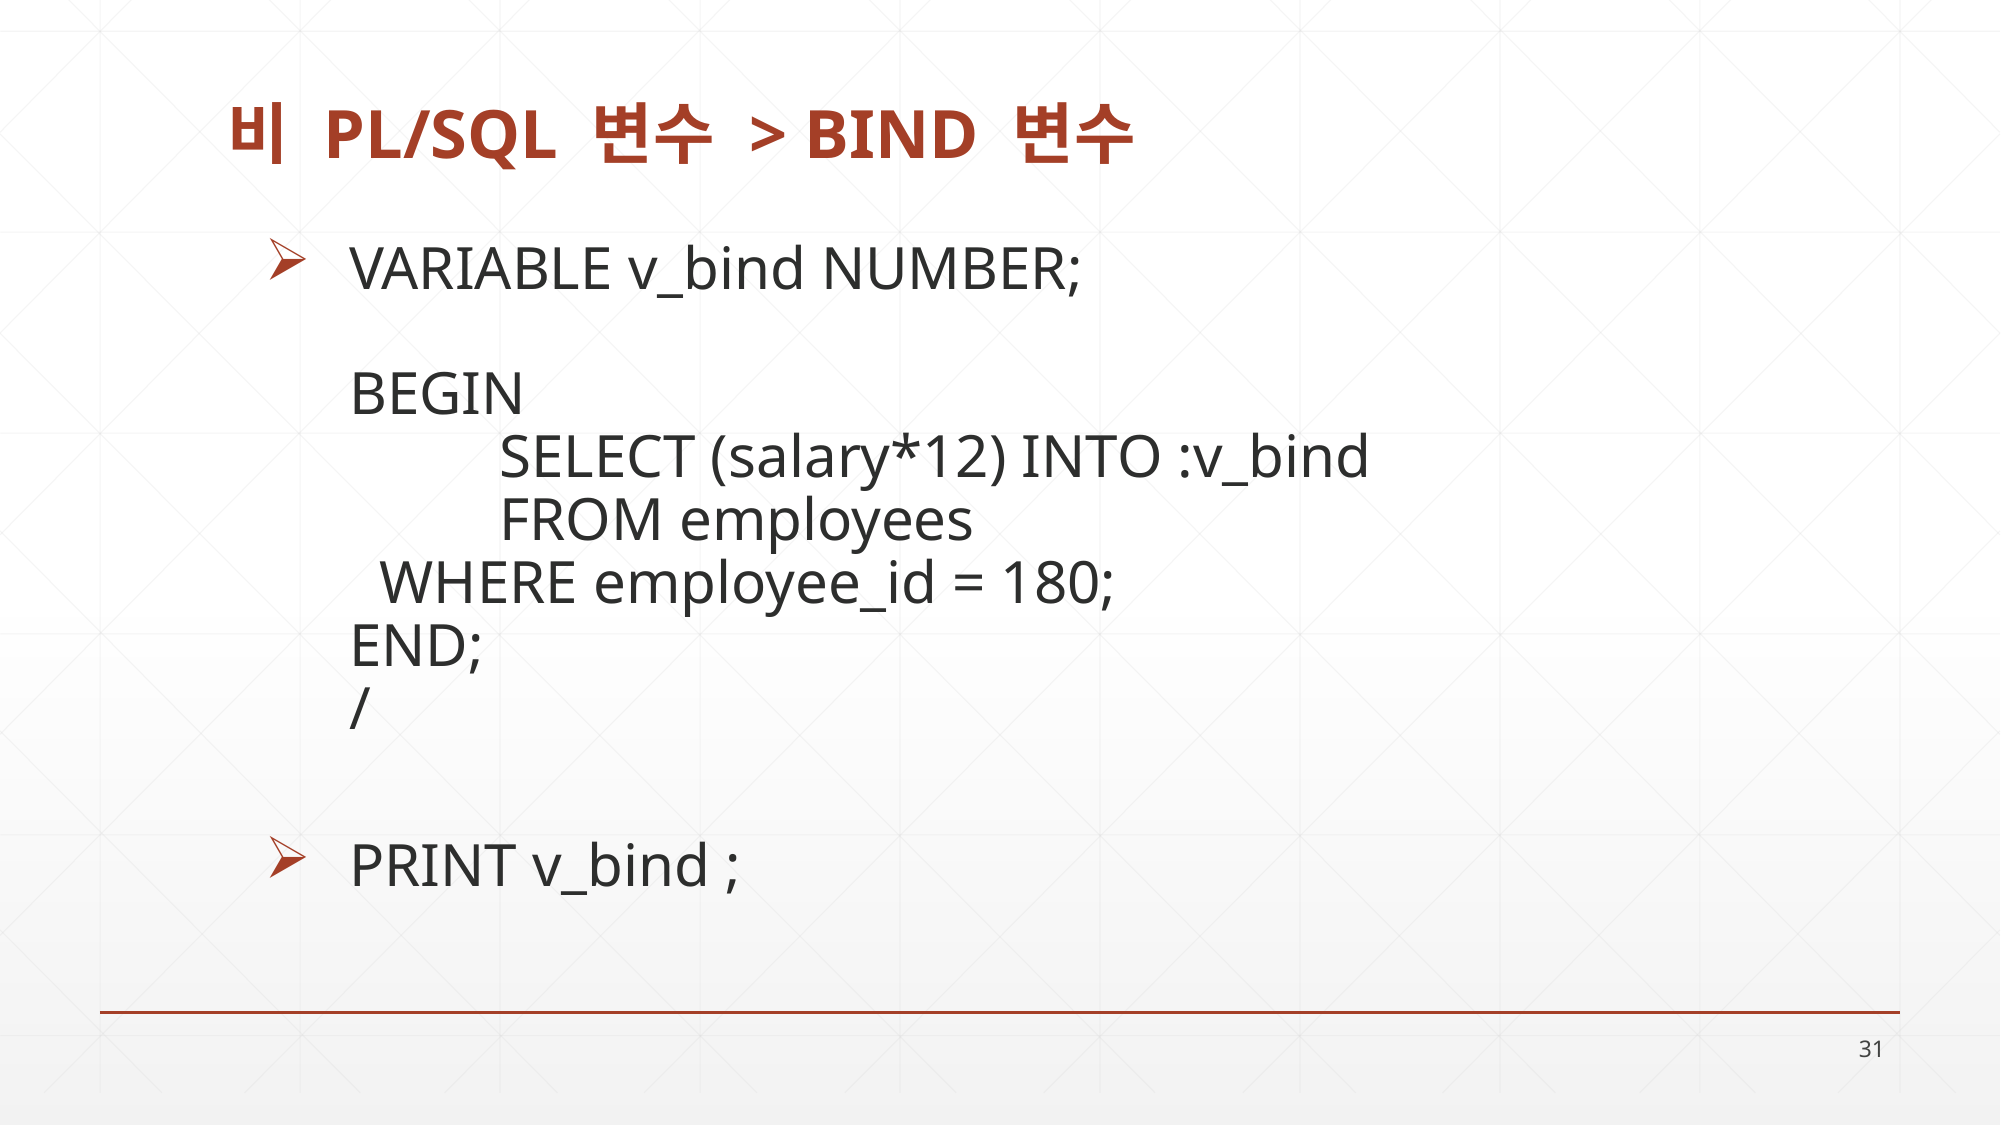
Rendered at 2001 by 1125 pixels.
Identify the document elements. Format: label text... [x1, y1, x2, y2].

title 비 PL/SQL 변수 > BIND 변수 [212, 82, 1788, 181]
slide_number 31 [1749, 1031, 1901, 1069]
list VARIABLE v_bind NUMBER; BEGIN SELECT (salary*12) INTO :v_bind FROM employees WHERE employee_id = 180; END; / PRINT v_bind ; [212, 231, 1788, 950]
